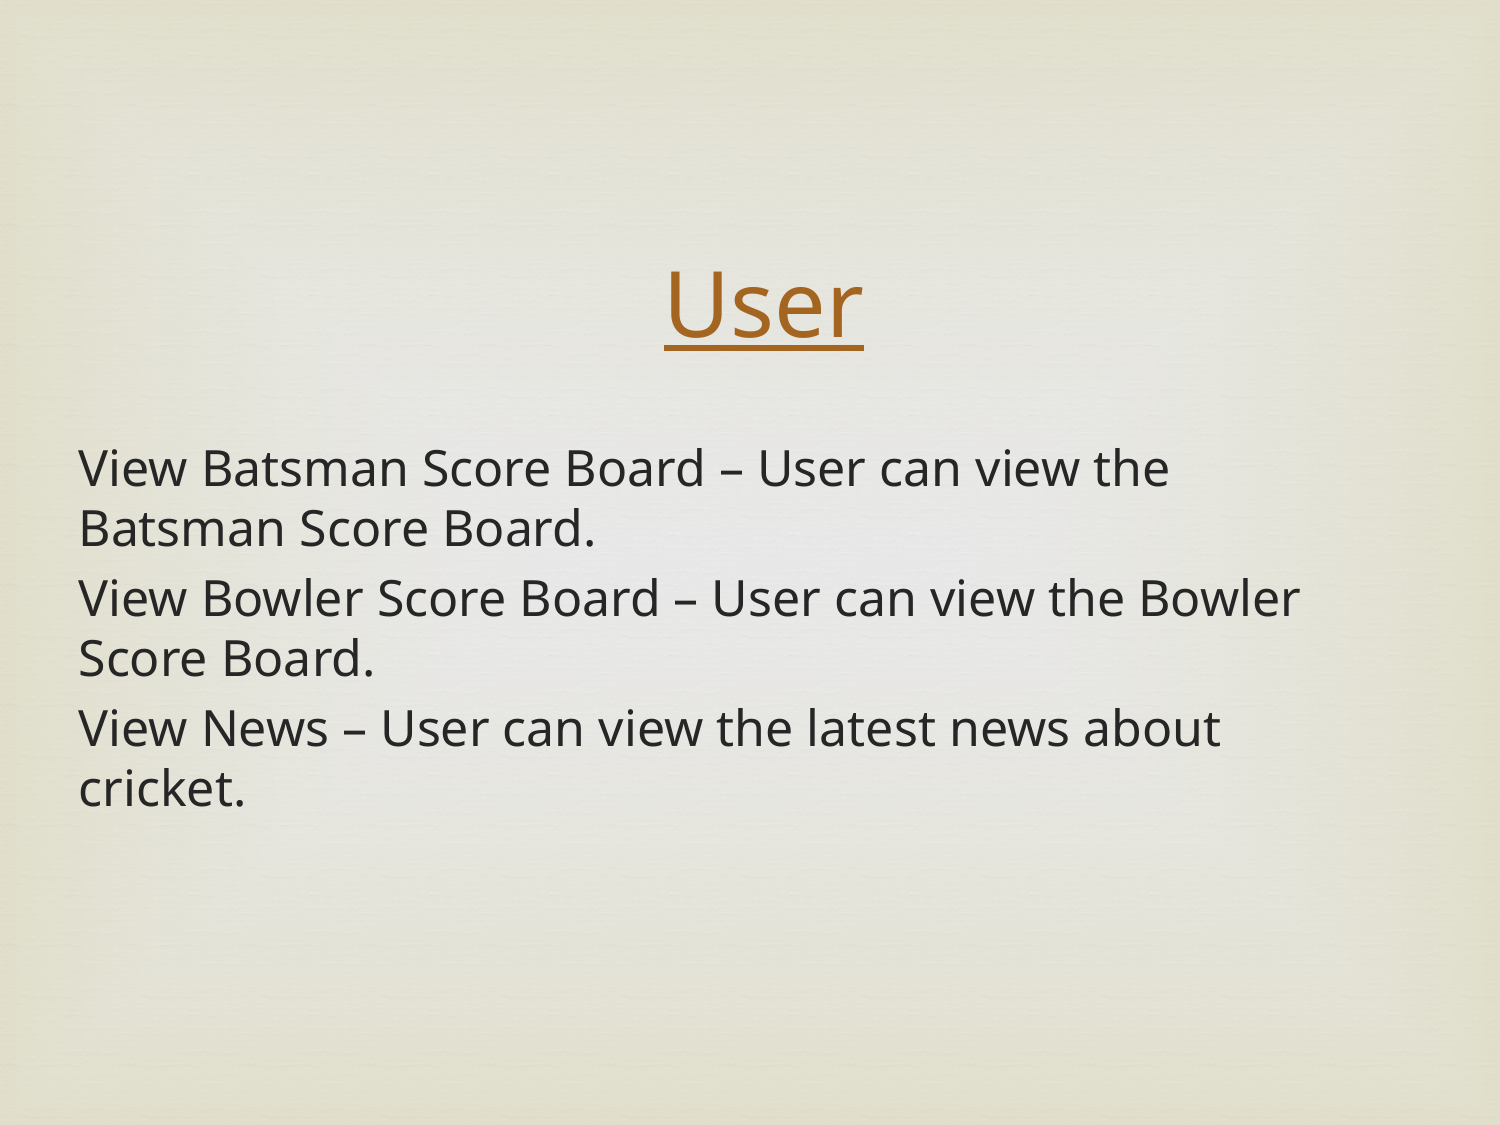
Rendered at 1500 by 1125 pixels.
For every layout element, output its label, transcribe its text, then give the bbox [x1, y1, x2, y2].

list User View Batsman Score Board – User can view the Batsman Score Board. View Bowler Score Board – User can view the Bowler Score Board. View News – User can view the latest news about cricket. [50, 24, 1388, 1038]
